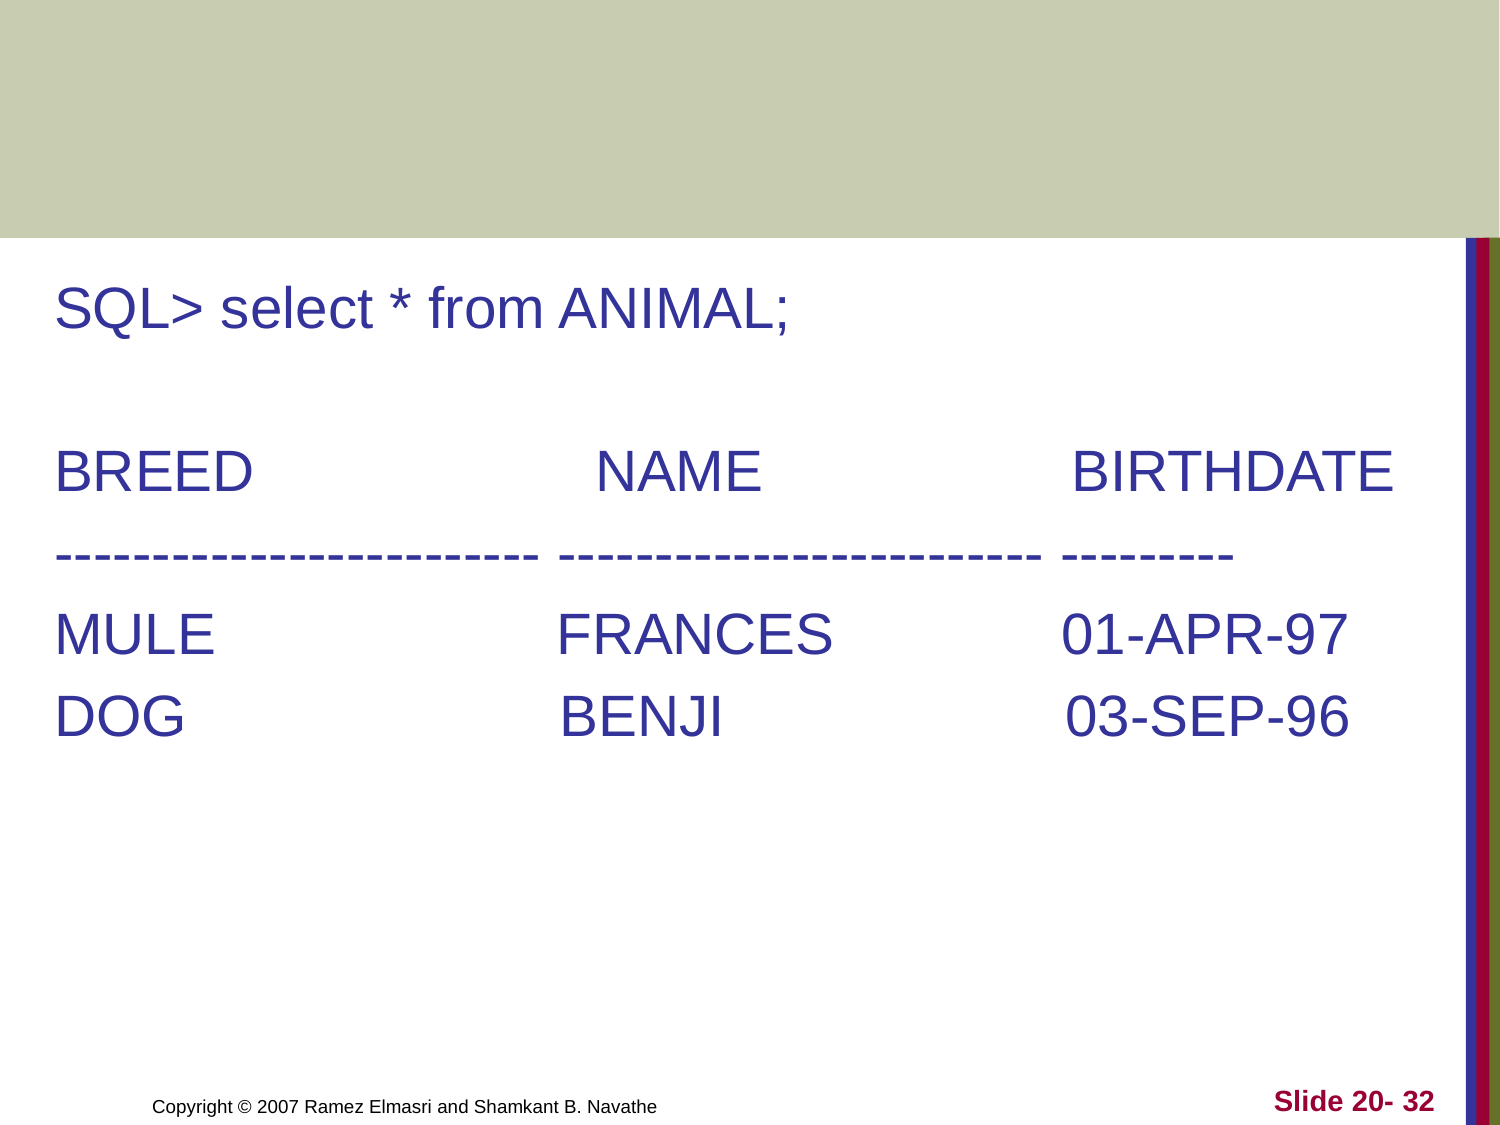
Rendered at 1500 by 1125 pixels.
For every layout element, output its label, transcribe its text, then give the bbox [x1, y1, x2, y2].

list SQL> select * from ANIMAL; BREED NAME BIRTHDATE ------------------------- ------------------------- --------- MULE FRANCES 01-APR-97 DOG BENJI 03-SEP-96 [39, 262, 1400, 1013]
slide_number Slide 20- 32 [1137, 1050, 1450, 1125]
